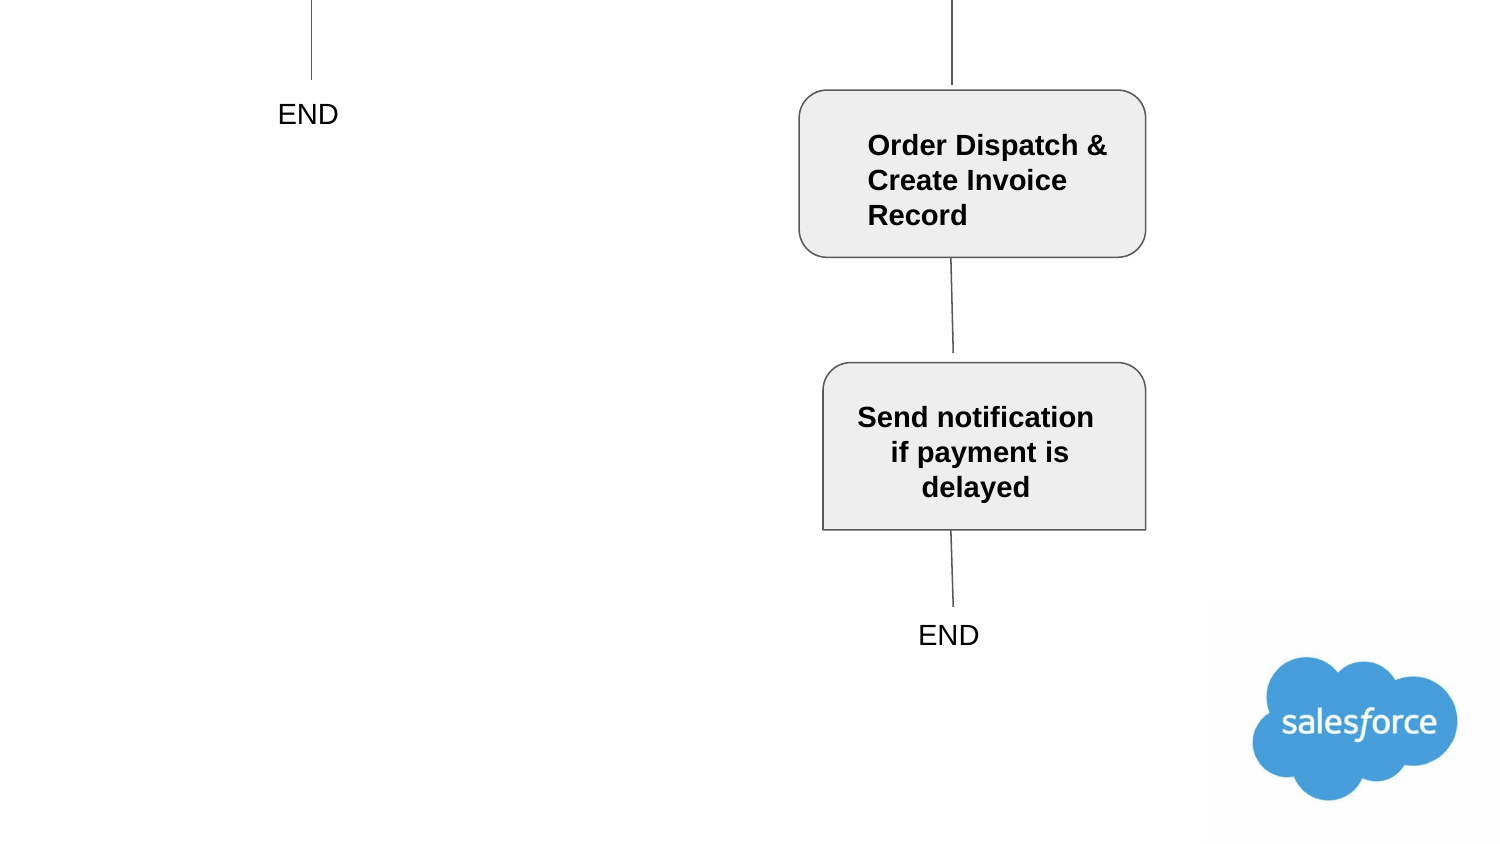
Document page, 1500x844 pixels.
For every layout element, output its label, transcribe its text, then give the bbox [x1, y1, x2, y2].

text_box END [903, 600, 1002, 666]
text_box [799, 90, 1145, 258]
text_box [950, 257, 954, 354]
picture [1206, 600, 1500, 844]
text_box END [262, 80, 361, 146]
text_box [822, 362, 1146, 530]
text_box Order Dispatch & Create Invoice Record [852, 111, 1146, 247]
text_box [950, 529, 954, 607]
text_box Send notification if payment is delayed [823, 383, 1129, 519]
